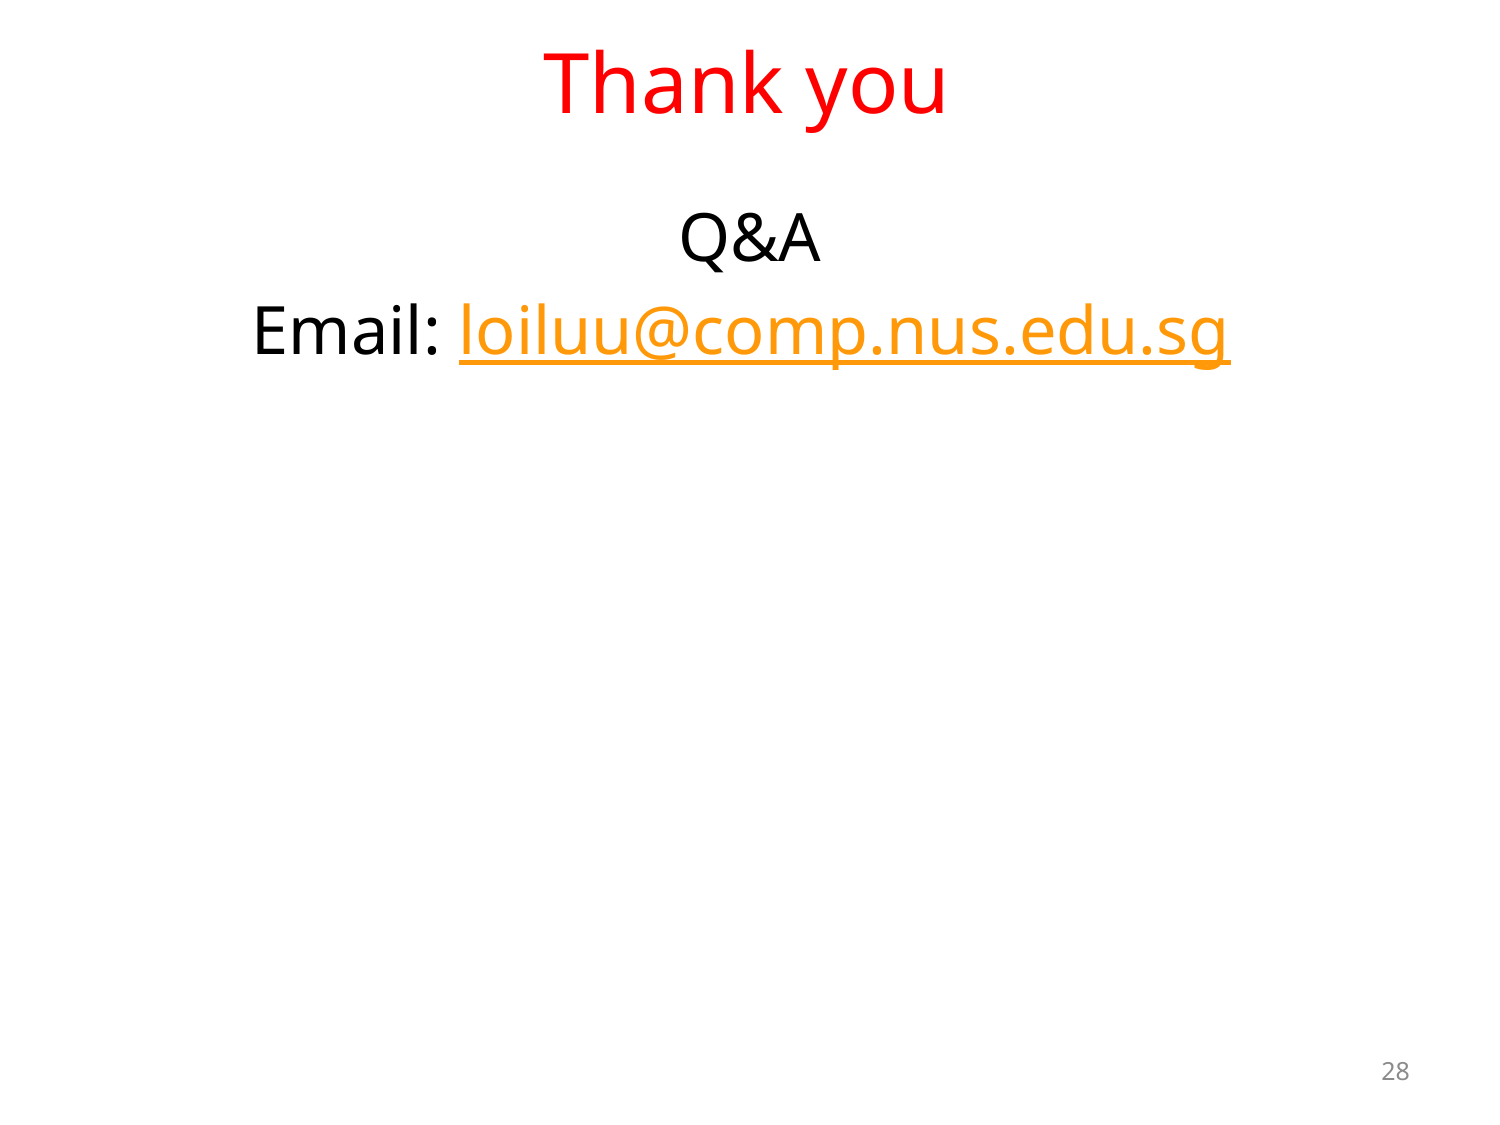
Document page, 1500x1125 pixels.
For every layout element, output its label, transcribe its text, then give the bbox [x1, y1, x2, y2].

list Q&A Email: loiluu@comp.nus.edu.sg [75, 187, 1425, 1005]
title Thank you [71, 17, 1422, 144]
slide_number 28 [1074, 1042, 1425, 1103]
